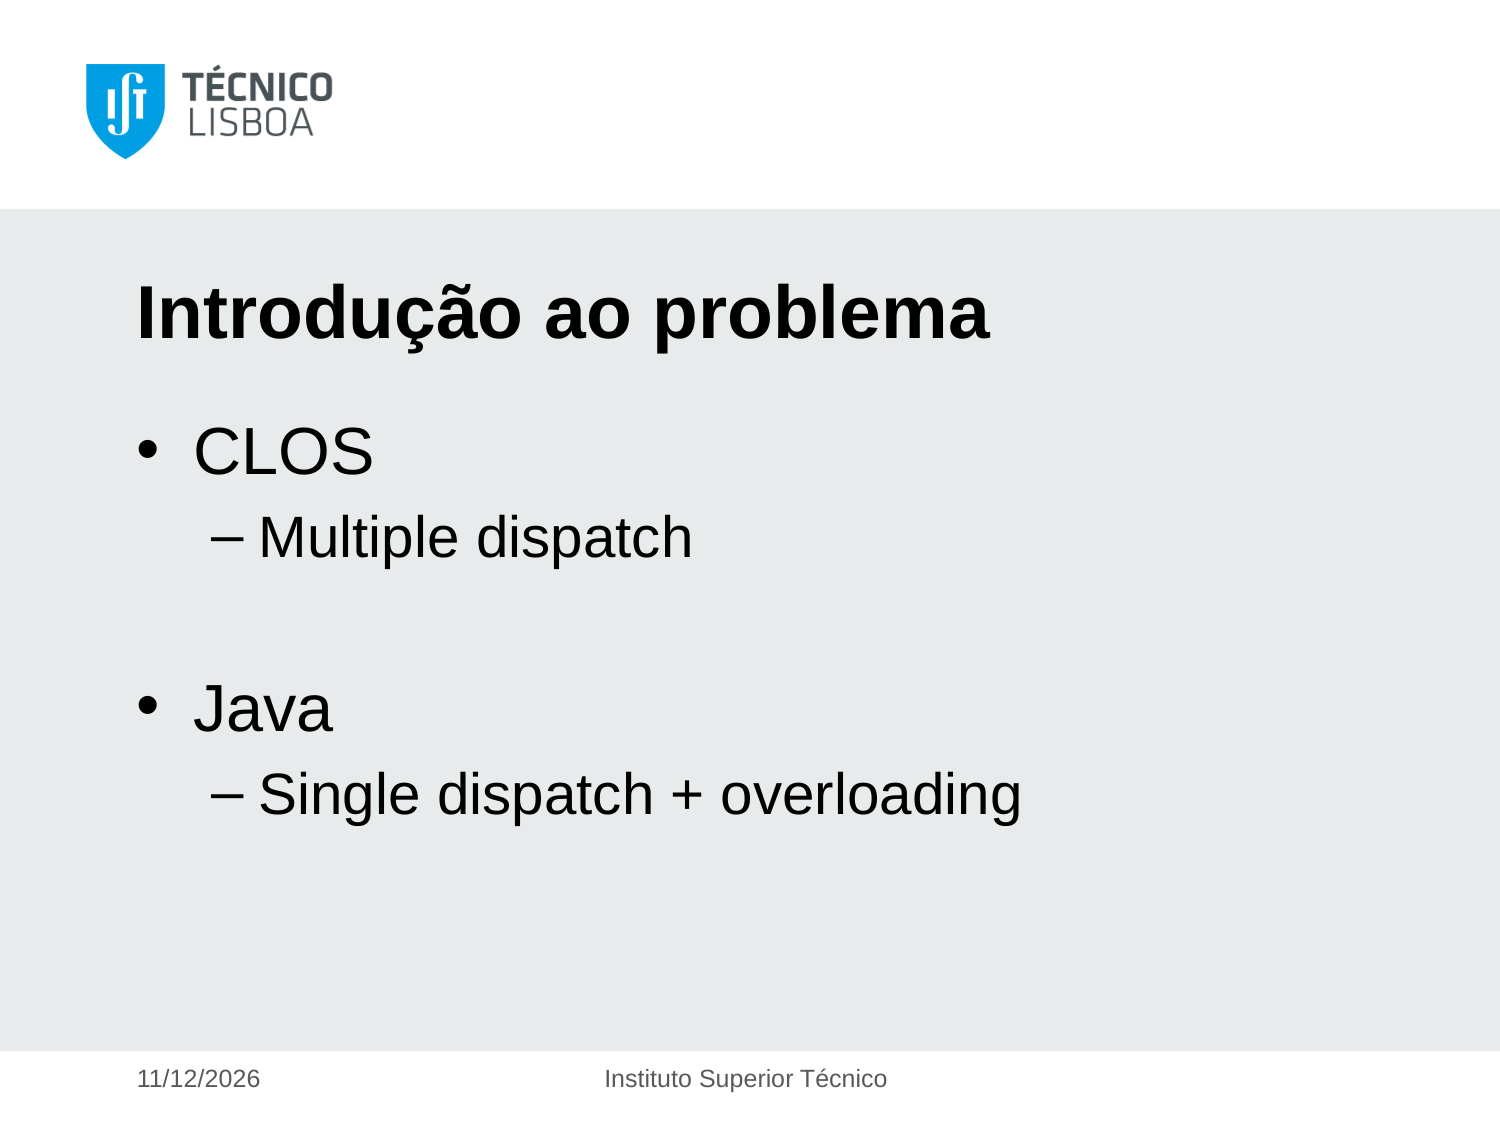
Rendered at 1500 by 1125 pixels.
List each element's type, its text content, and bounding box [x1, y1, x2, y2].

title Introdução ao problema [121, 237, 1378, 381]
list CLOS Multiple dispatch Java Single dispatch + overloading [121, 400, 1378, 1005]
footer Instituto Superior Técnico [512, 1052, 988, 1103]
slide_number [121, 1052, 425, 1103]
picture [0, 0, 1500, 1125]
